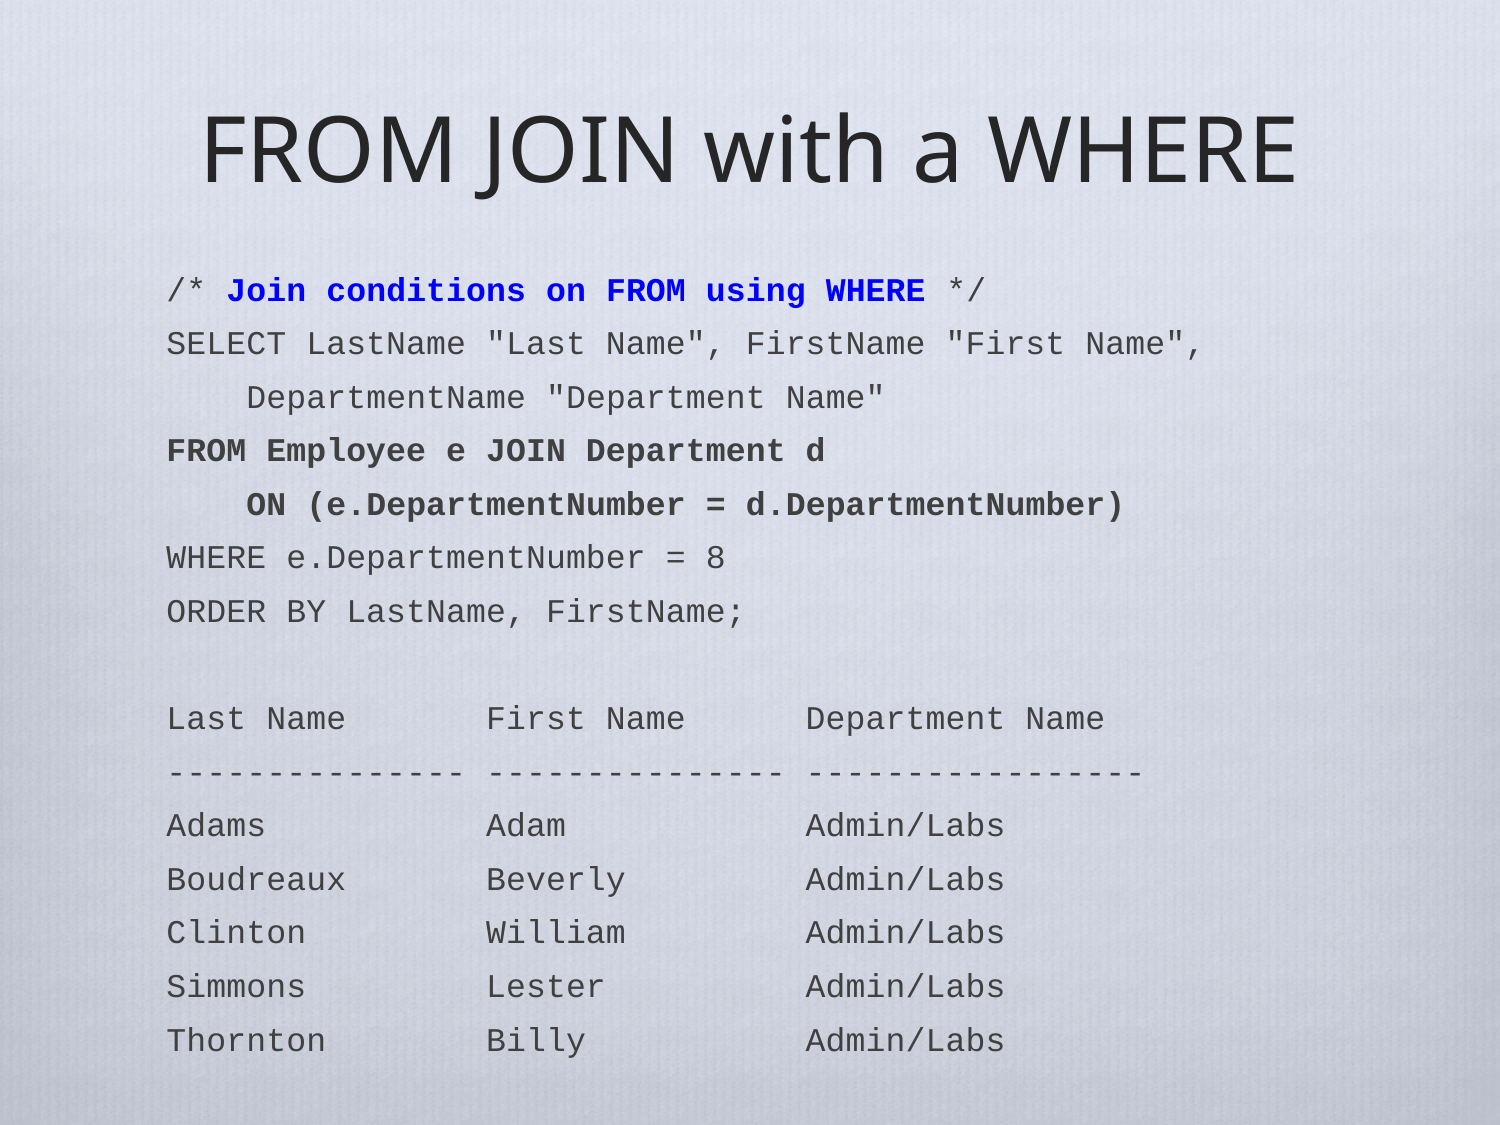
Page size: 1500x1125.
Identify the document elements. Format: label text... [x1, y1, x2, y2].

title FROM JOIN with a WHERE [119, 51, 1381, 240]
list /* Join conditions on FROM using WHERE */ SELECT LastName "Last Name", FirstName "First Name", DepartmentName "Department Name" FROM Employee e JOIN Department d ON (e.DepartmentNumber = d.DepartmentNumber) WHERE e.DepartmentNumber = 8 ORDER BY LastName, FirstName; Last Name First Name Department Name --------------- --------------- ----------------- Adams Adam Admin/Labs Boudreaux Beverly Admin/Labs Clinton William Admin/Labs Simmons Lester Admin/Labs Thornton Billy Admin/Labs [64, 260, 1444, 1074]
